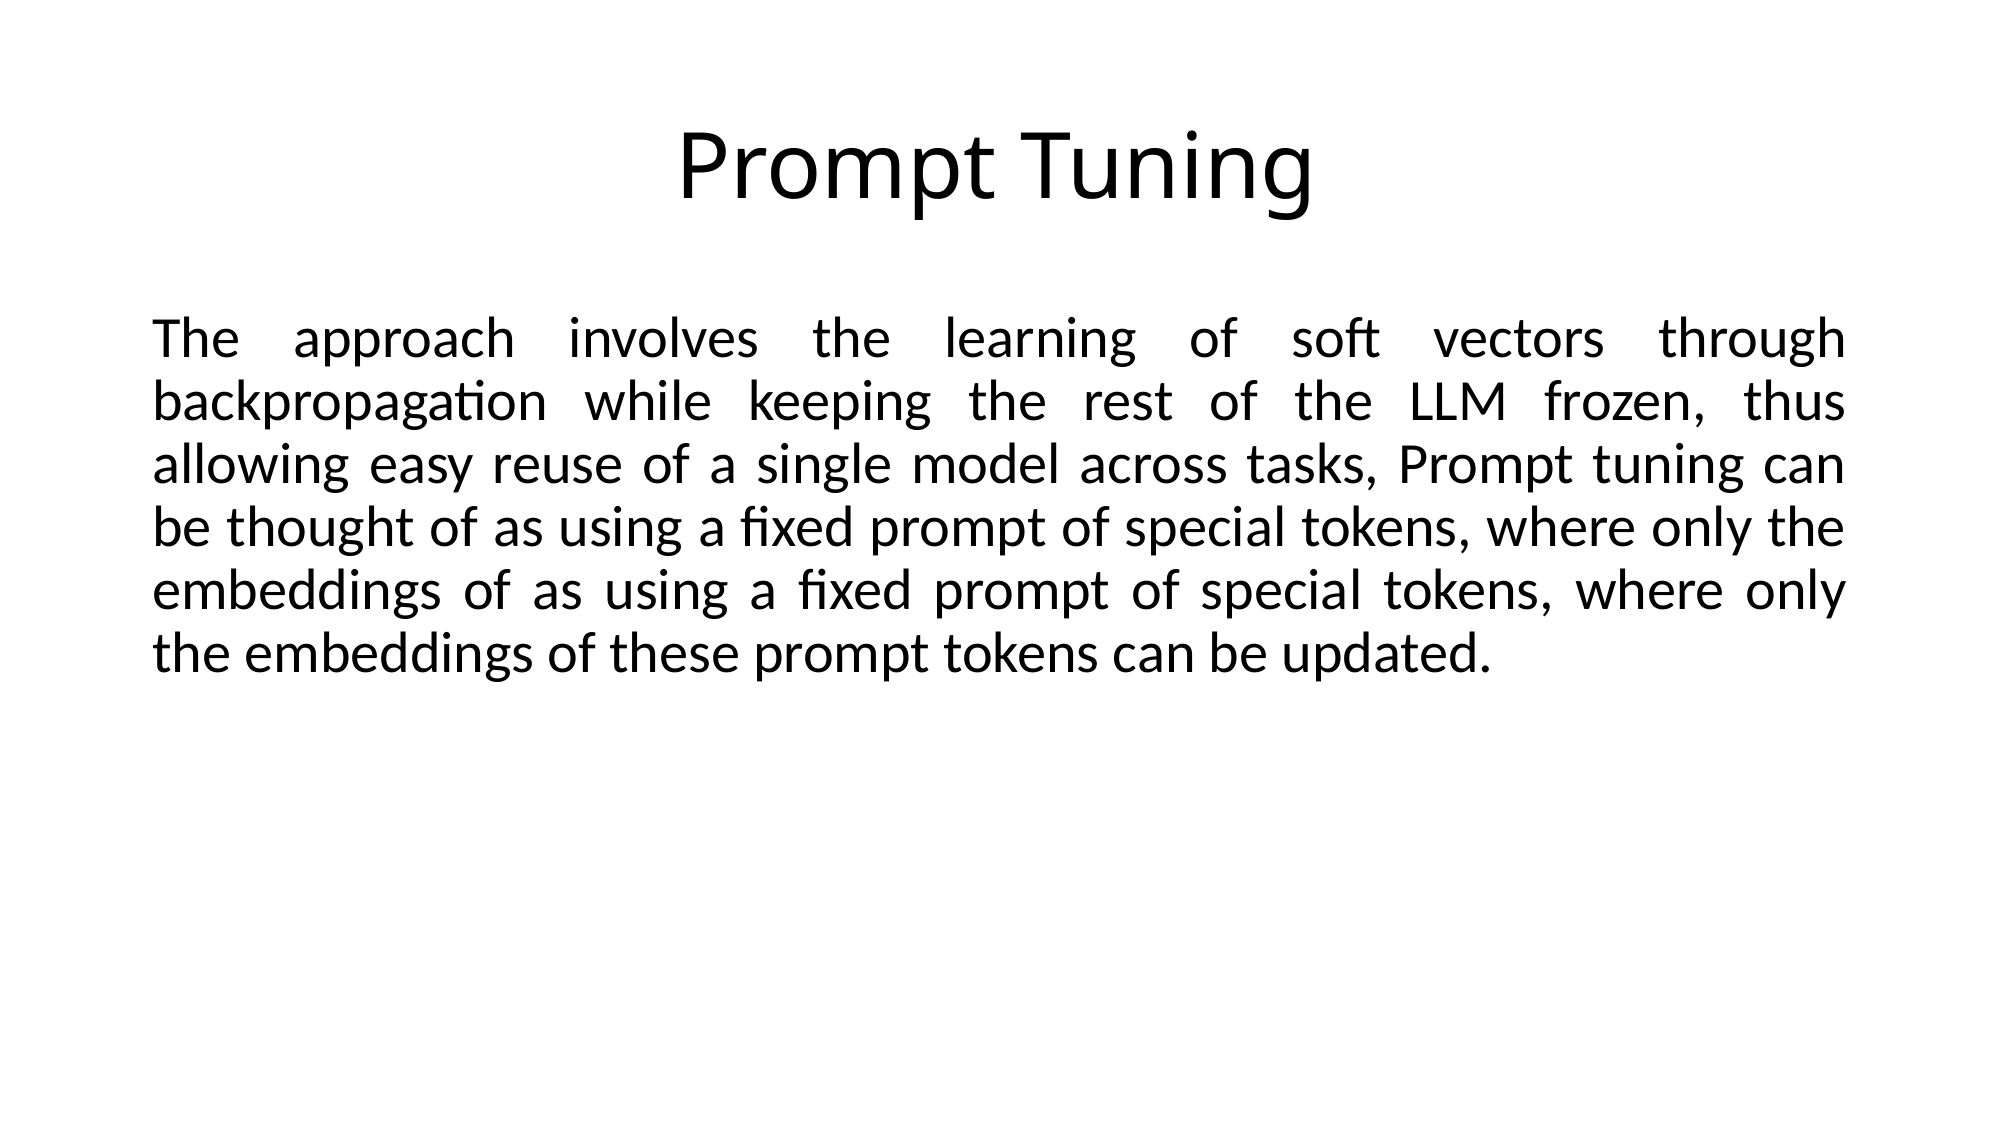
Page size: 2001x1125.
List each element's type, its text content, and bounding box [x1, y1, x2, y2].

list The approach involves the learning of soft vectors through backpropagation while keeping the rest of the LLM frozen, thus allowing easy reuse of a single model across tasks, Prompt tuning can be thought of as using a fixed prompt of special tokens, where only the embeddings of as using a fixed prompt of special tokens, where only the embeddings of these prompt tokens can be updated. [137, 299, 1863, 1014]
title Prompt Tuning [137, 59, 1863, 278]
